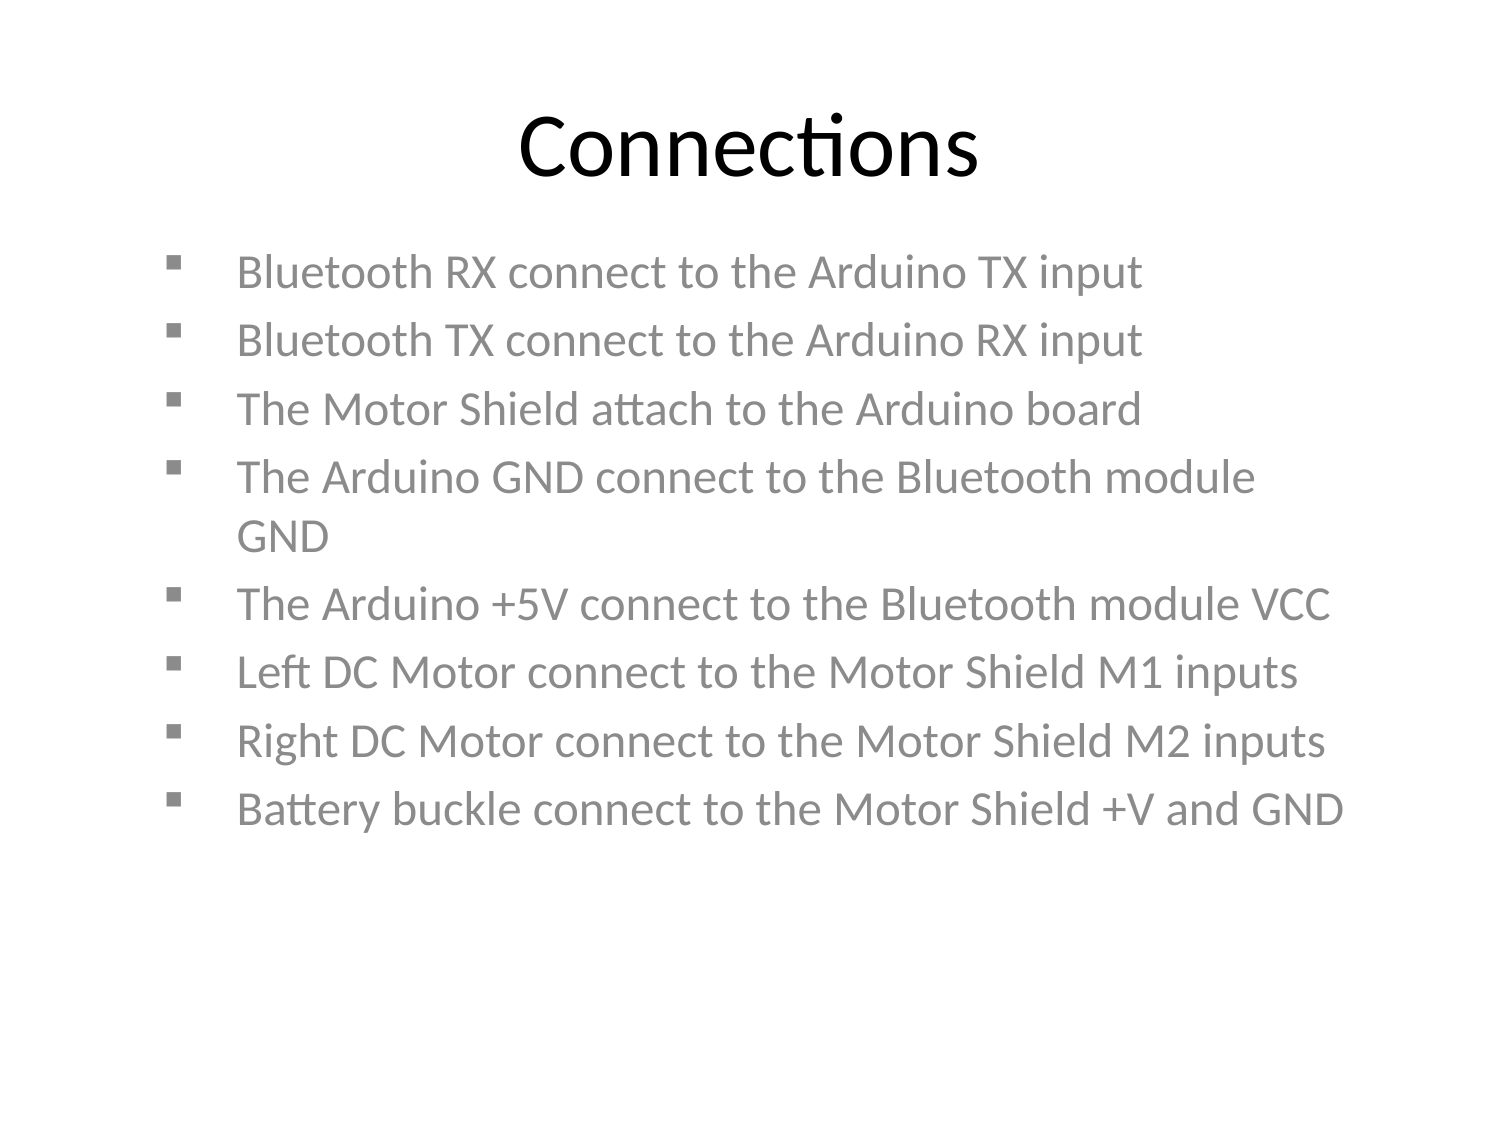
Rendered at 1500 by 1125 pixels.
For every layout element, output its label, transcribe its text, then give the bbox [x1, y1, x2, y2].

title Connections [112, 19, 1388, 261]
subtitle Bluetooth RX connect to the Arduino TX input Bluetooth TX connect to the Arduino RX input The Motor Shield attach to the Arduino board The Arduino GND connect to the Bluetooth module GND The Arduino +5V connect to the Bluetooth module VCC Left DC Motor connect to the Motor Shield M1 inputs Right DC Motor connect to the Motor Shield M2 inputs Battery buckle connect to the Motor Shield +V and GND [147, 231, 1365, 1094]
